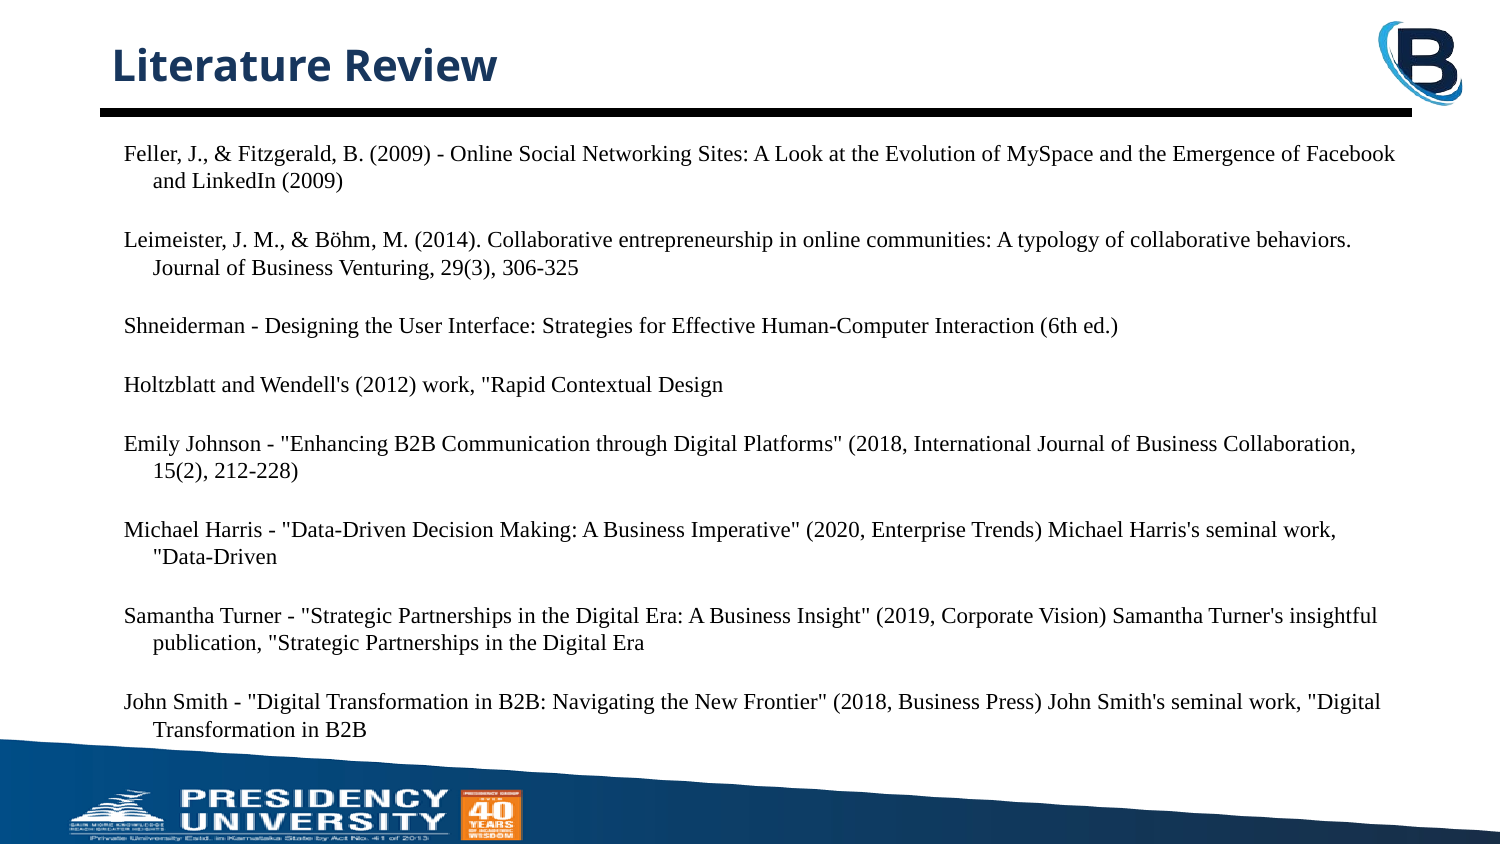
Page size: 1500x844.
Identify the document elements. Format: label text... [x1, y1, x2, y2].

picture [0, 737, 1500, 844]
title Literature Review [99, 33, 1371, 94]
picture [1377, 20, 1464, 108]
list Feller, J., & Fitzgerald, B. (2009) - Online Social Networking Sites: A Look at the Evolution of MySpace and the Emergence of Facebook and LinkedIn (2009) Leimeister, J. M., & Böhm, M. (2014). Collaborative entrepreneurship in online communities: A typology of collaborative behaviors. Journal of Business Venturing, 29(3), 306-325 Shneiderman - Designing the User Interface: Strategies for Effective Human-Computer Interaction (6th ed.) Holtzblatt and Wendell's (2012) work, "Rapid Contextual Design Emily Johnson - "Enhancing B2B Communication through Digital Platforms" (2018, International Journal of Business Collaboration, 15(2), 212-228) Michael Harris - "Data-Driven Decision Making: A Business Imperative" (2020, Enterprise Trends) Michael Harris's seminal work, "Data-Driven Samantha Turner - "Strategic Partnerships in the Digital Era: A Business Insight" (2019, Corporate Vision) Samantha Turner's insightful publication, "Strategic Partnerships in the Digital Era John Smith - "Digital Transformation in B2B: Navigating the New Frontier" (2018, Business Press) John Smith's seminal work, "Digital Transformation in B2B [99, 132, 1413, 743]
